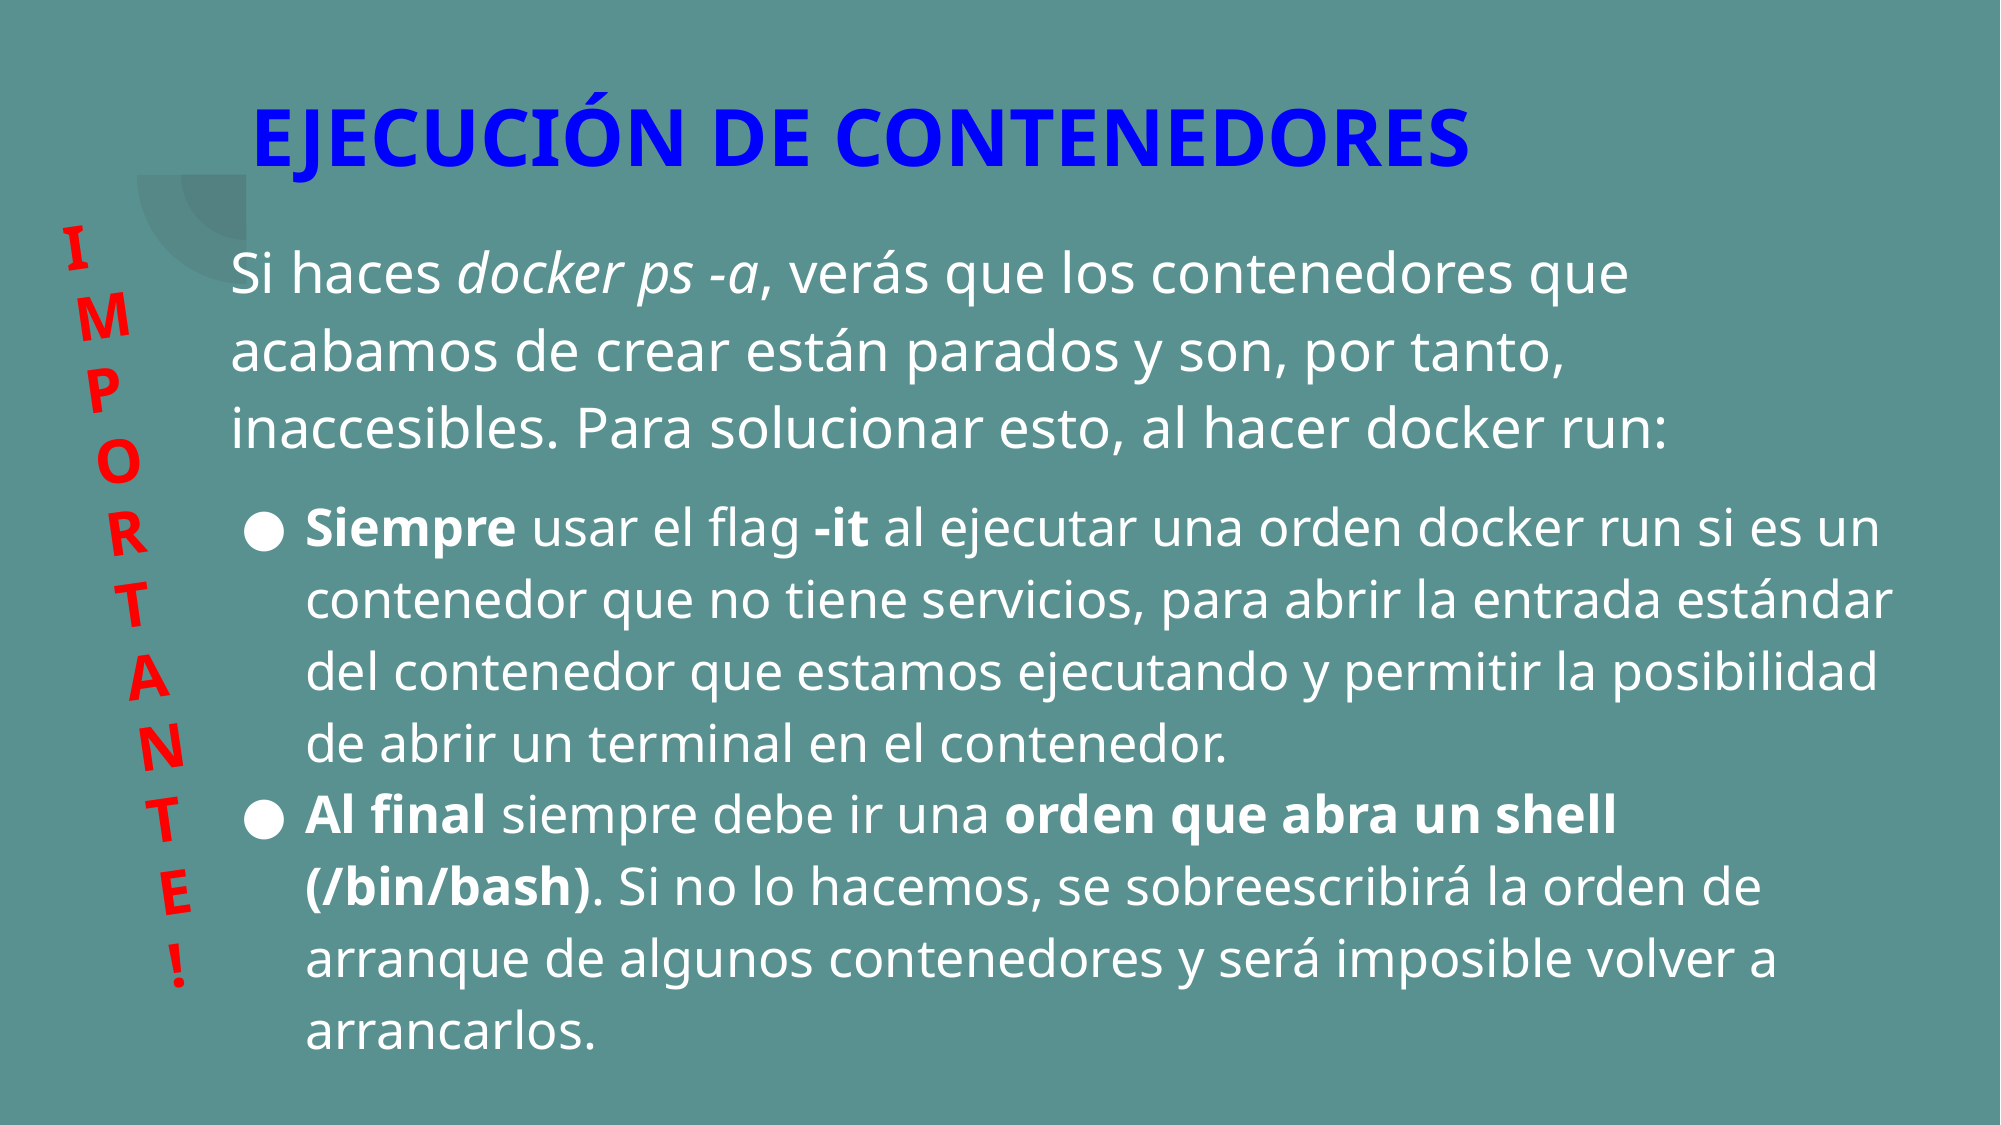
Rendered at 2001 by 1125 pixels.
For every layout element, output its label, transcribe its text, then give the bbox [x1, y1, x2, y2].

title EJECUCIÓN DE CONTENEDORES [230, 67, 1946, 286]
title Si haces docker ps -a, verás que los contenedores que acabamos de crear están parados y son, por tanto, inaccesibles. Para solucionar esto, al hacer docker run: Siempre usar el flag -it al ejecutar una orden docker run si es un contenedor que no tiene servicios, para abrir la entrada estándar del contenedor que estamos ejecutando y permitir la posibilidad de abrir un terminal en el contenedor. Al final siempre debe ir una orden que abra un shell (/bin/bash). Si no lo hacemos, se sobreescribirá la orden de arranque de algunos contenedores y será imposible volver a arrancarlos. [209, 207, 1926, 830]
text_box I M P O R T A N T E ! [42, 182, 239, 807]
